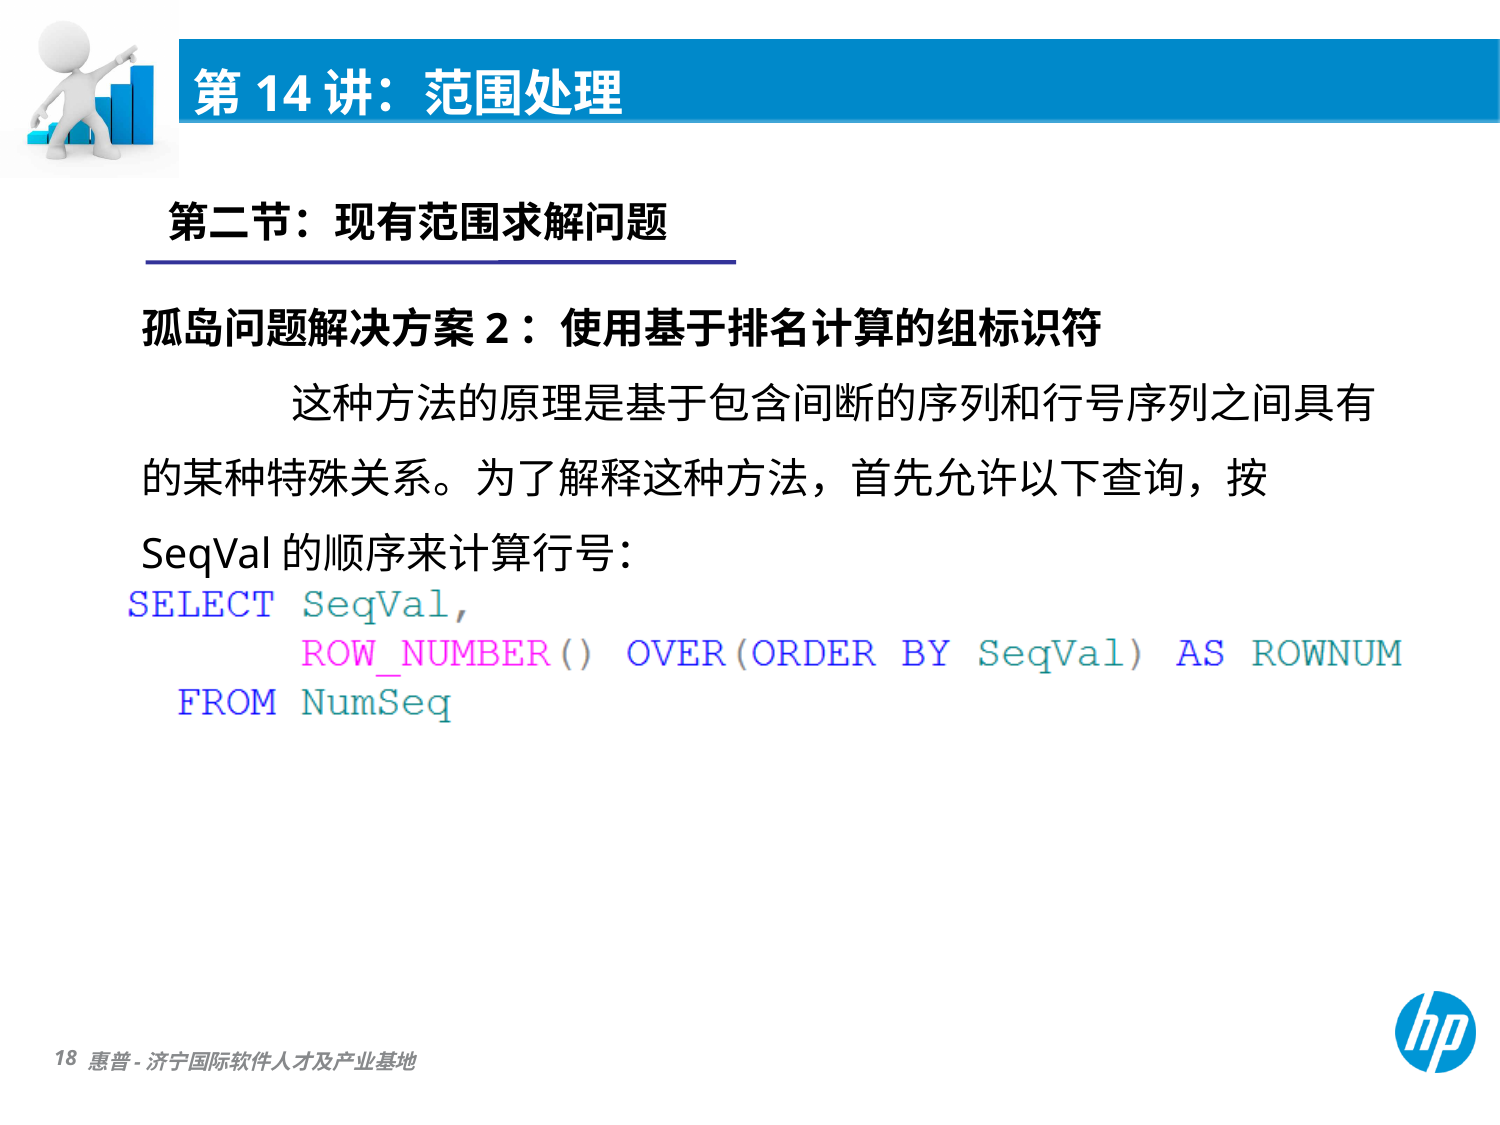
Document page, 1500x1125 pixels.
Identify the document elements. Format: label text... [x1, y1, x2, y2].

picture [477, 71, 519, 115]
picture [430, 83, 439, 90]
picture [590, 71, 621, 113]
picture [329, 71, 337, 79]
picture [382, 103, 389, 111]
picture [444, 84, 471, 114]
picture [553, 69, 569, 105]
picture [259, 76, 274, 110]
picture [125, 582, 1411, 729]
picture [325, 84, 340, 113]
picture [382, 79, 389, 87]
picture [0, 0, 1500, 179]
picture [284, 76, 310, 110]
picture [1395, 991, 1438, 1050]
picture [526, 69, 570, 115]
picture [1395, 1015, 1468, 1073]
picture [196, 69, 240, 115]
picture [428, 100, 441, 114]
picture [427, 92, 436, 99]
text_box 第二节：现有范围求解问题 [167, 196, 714, 247]
picture [1446, 1042, 1476, 1073]
picture [1443, 991, 1476, 1022]
text_box 孤岛问题解决方案2：使用基于排名计算的组标识符 这种方法的原理是基于包含间断的序列和行号序列之间具有的某种特殊关系。为了解释这种方法，首先允许以下查询，按SeqVal的顺序来计算行号： [126, 269, 1392, 581]
picture [426, 69, 470, 81]
picture [575, 72, 591, 110]
picture [340, 69, 371, 115]
